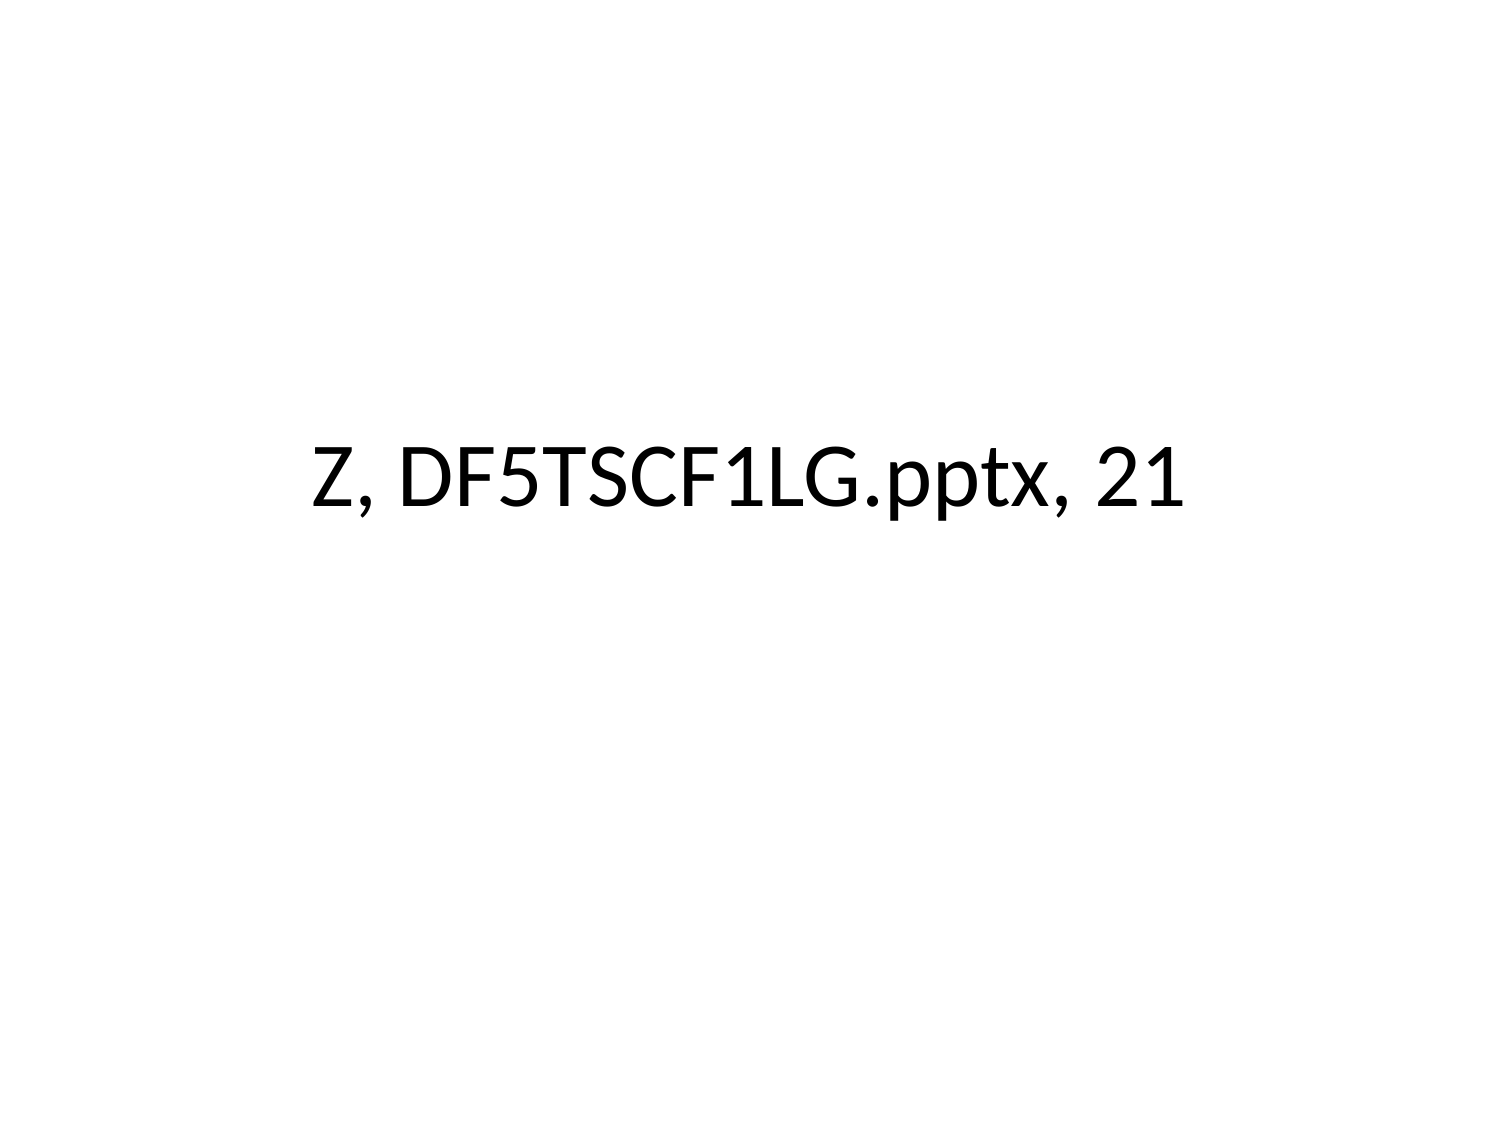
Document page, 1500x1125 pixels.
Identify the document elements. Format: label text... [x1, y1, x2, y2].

title Z, DF5TSCF1LG.pptx, 21 [112, 349, 1388, 591]
